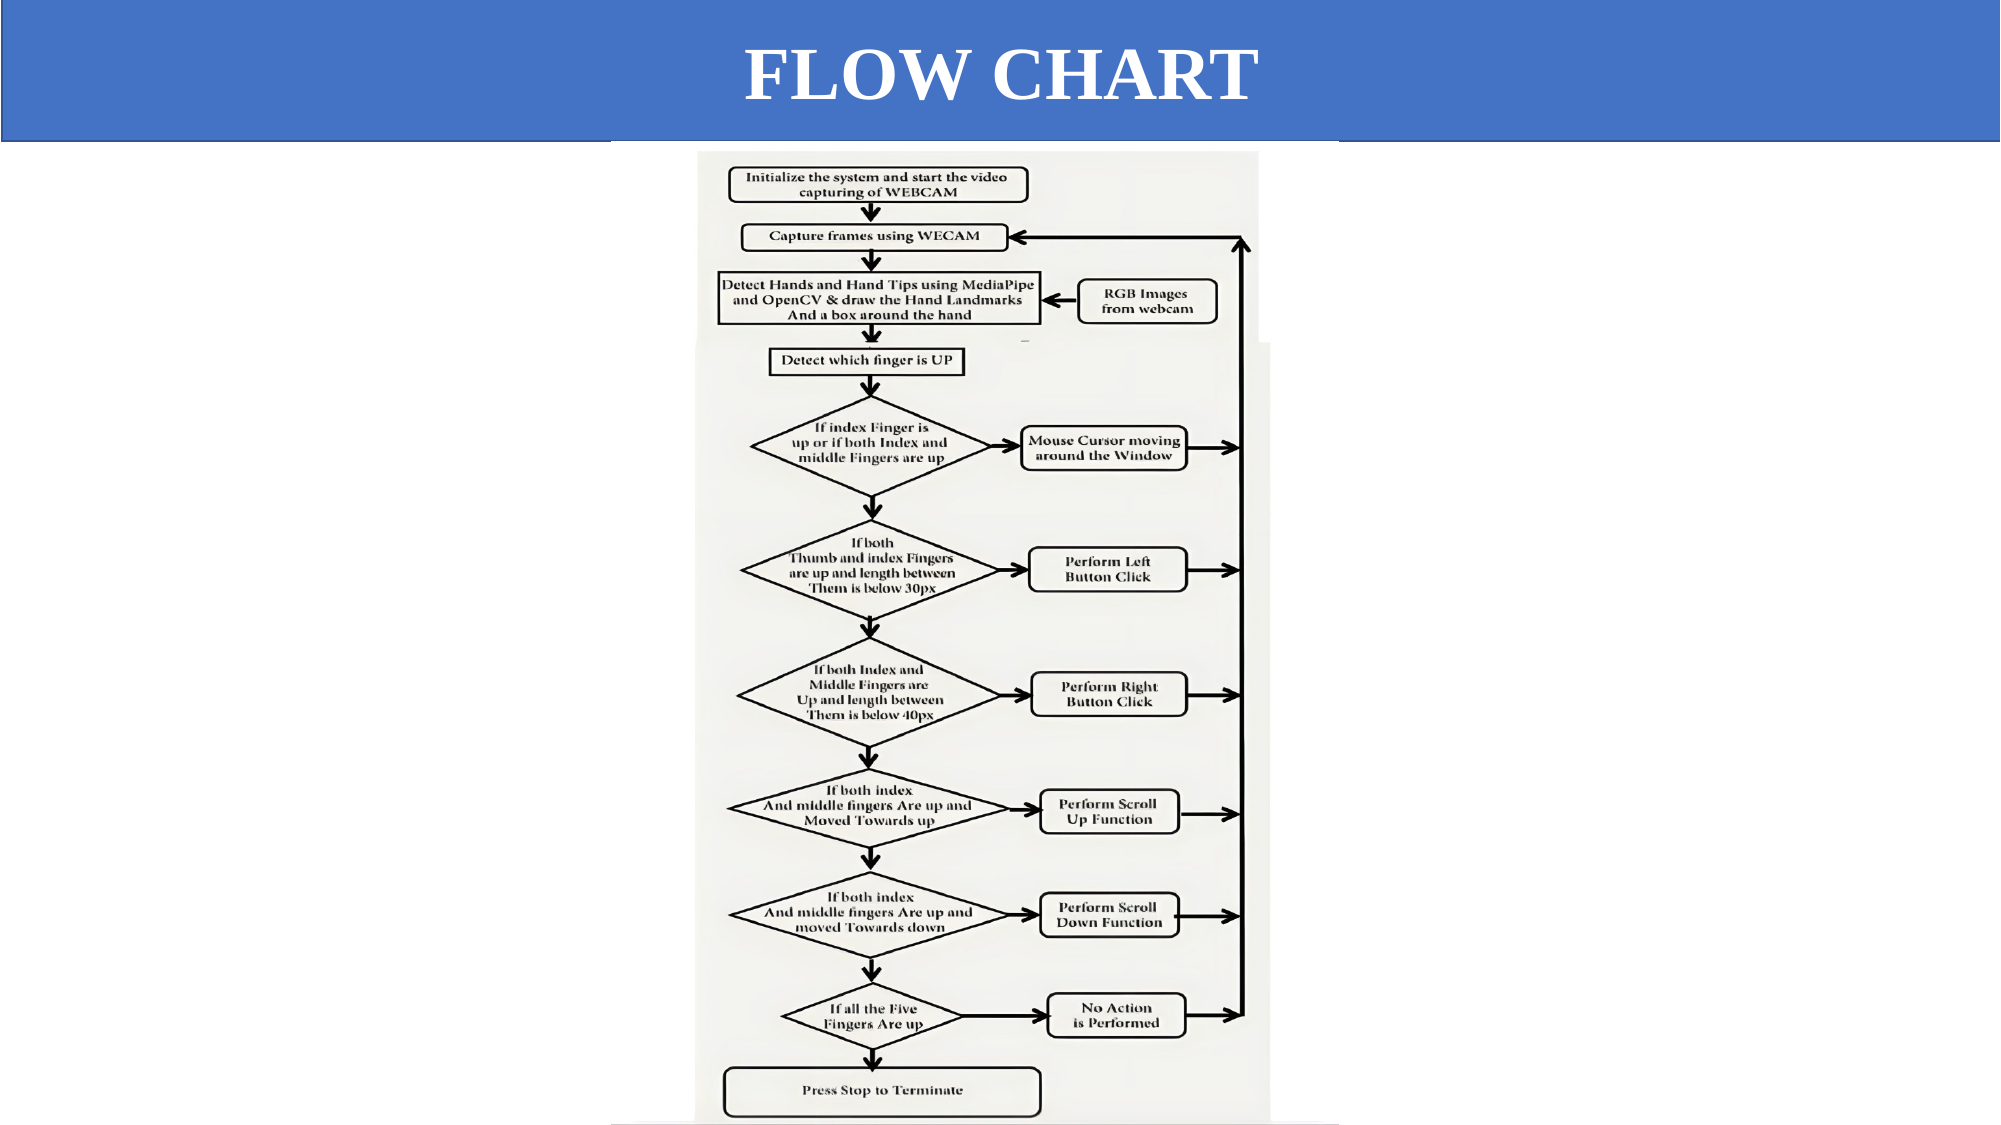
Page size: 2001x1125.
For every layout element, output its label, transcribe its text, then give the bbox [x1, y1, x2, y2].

text_box FLOW CHART [1, 0, 2000, 142]
picture [611, 141, 1339, 1125]
